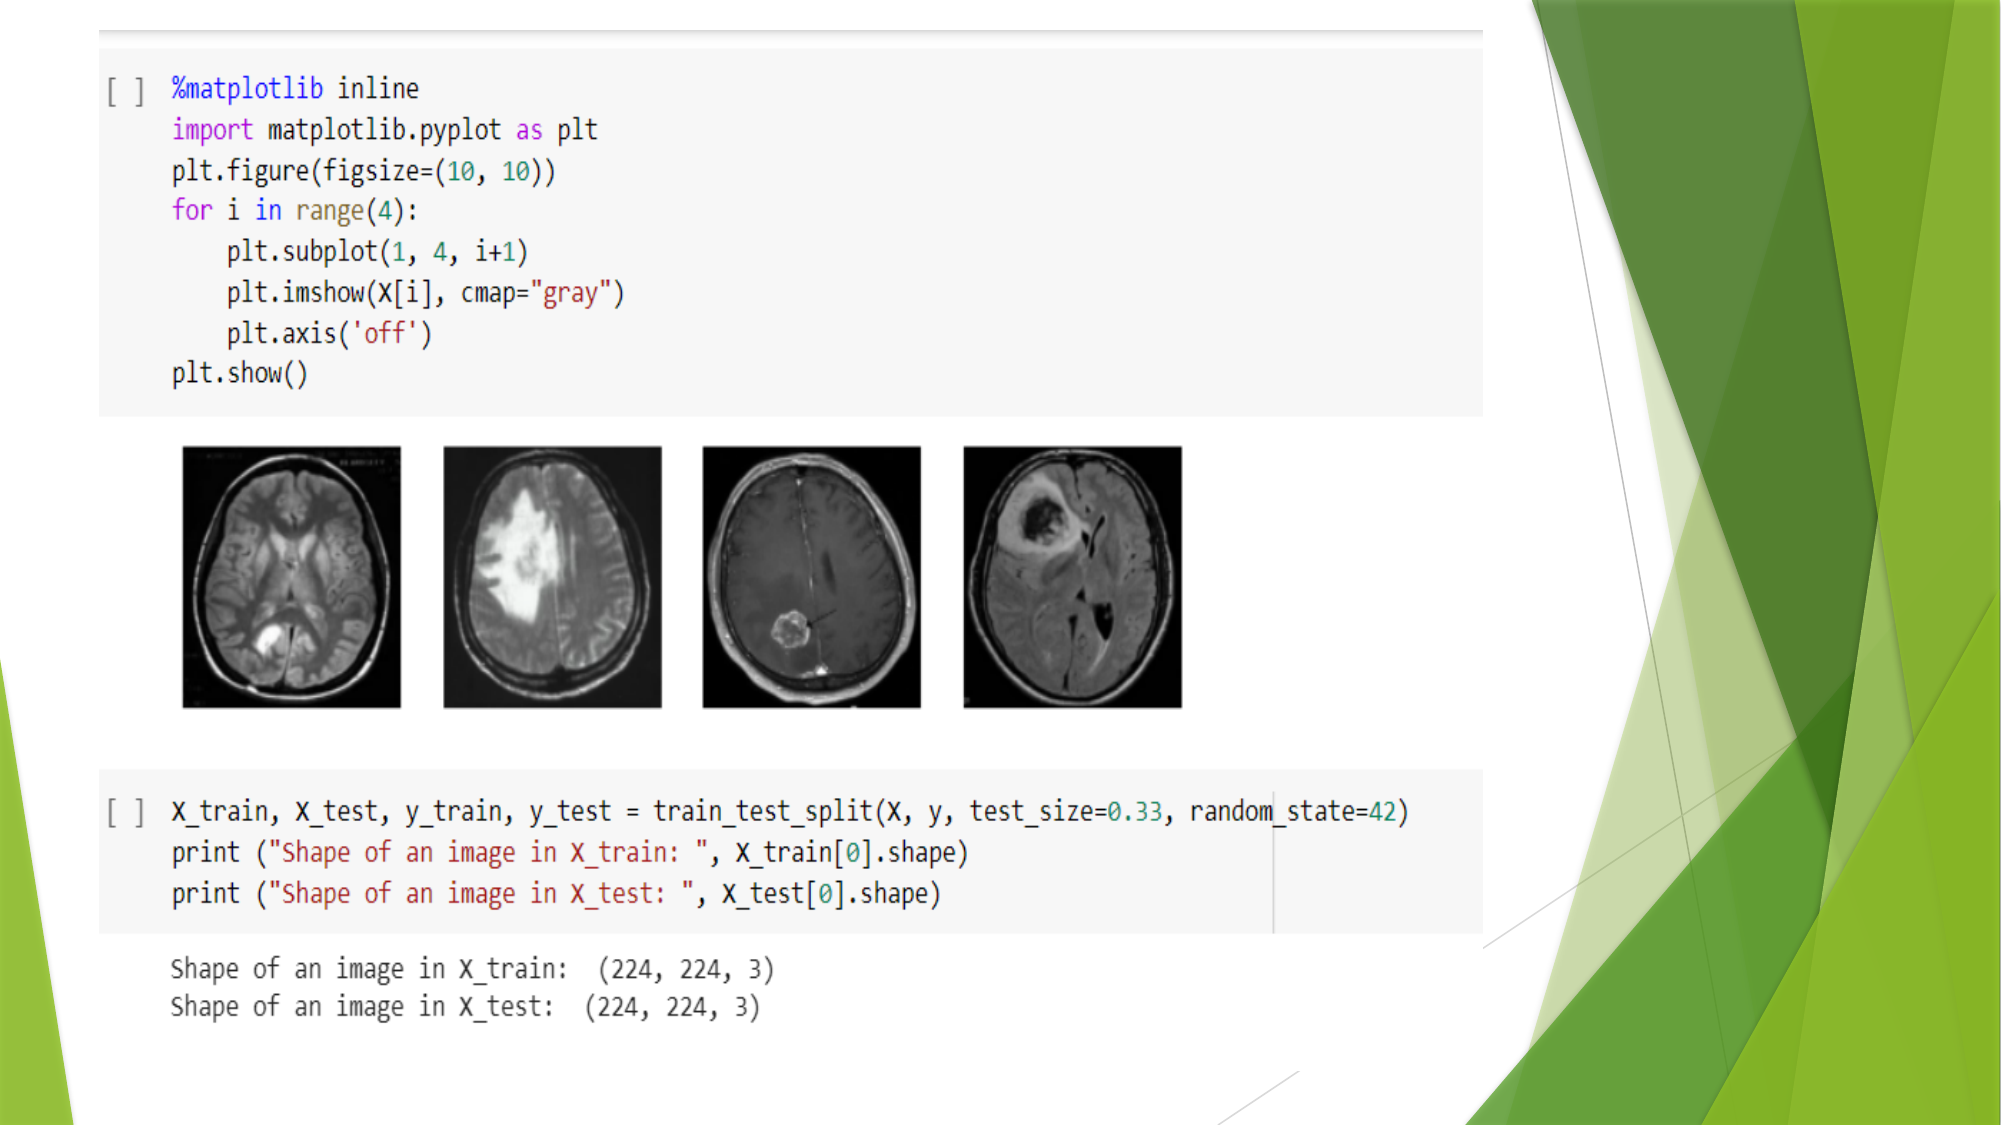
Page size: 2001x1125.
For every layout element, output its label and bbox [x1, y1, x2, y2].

picture [99, 30, 1483, 1072]
